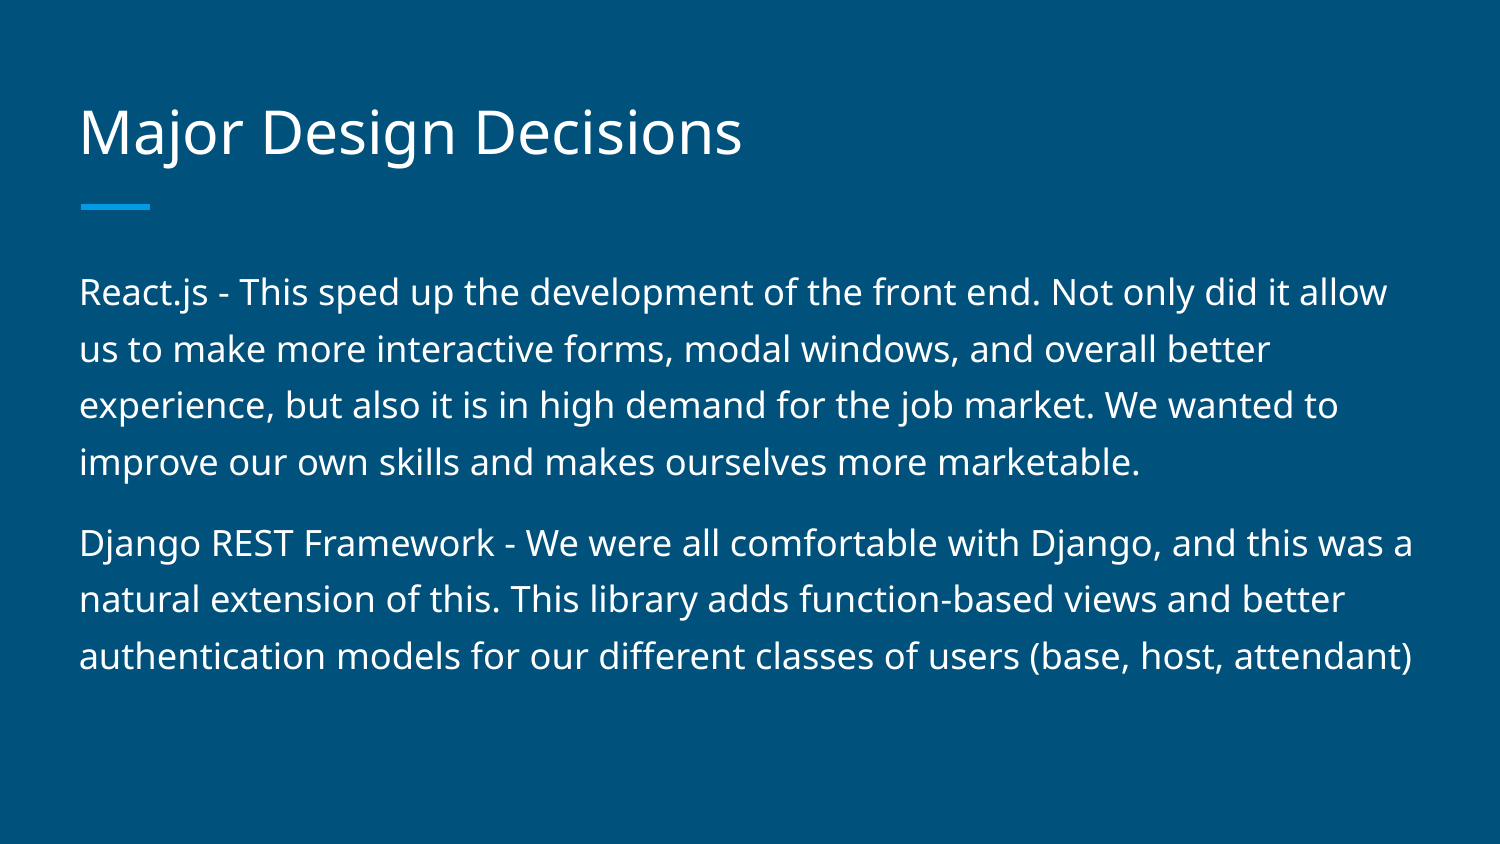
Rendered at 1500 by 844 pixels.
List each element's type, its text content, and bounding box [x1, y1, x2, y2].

title Major Design Decisions [63, 75, 1437, 188]
list React.js - This sped up the development of the front end. Not only did it allow us to make more interactive forms, modal windows, and overall better experience, but also it is in high demand for the job market. We wanted to improve our own skills and makes ourselves more marketable. Django REST Framework - We were all comfortable with Django, and this was a natural extension of this. This library adds function-based views and better authentication models for our different classes of users (base, host, attendant) [63, 244, 1437, 750]
